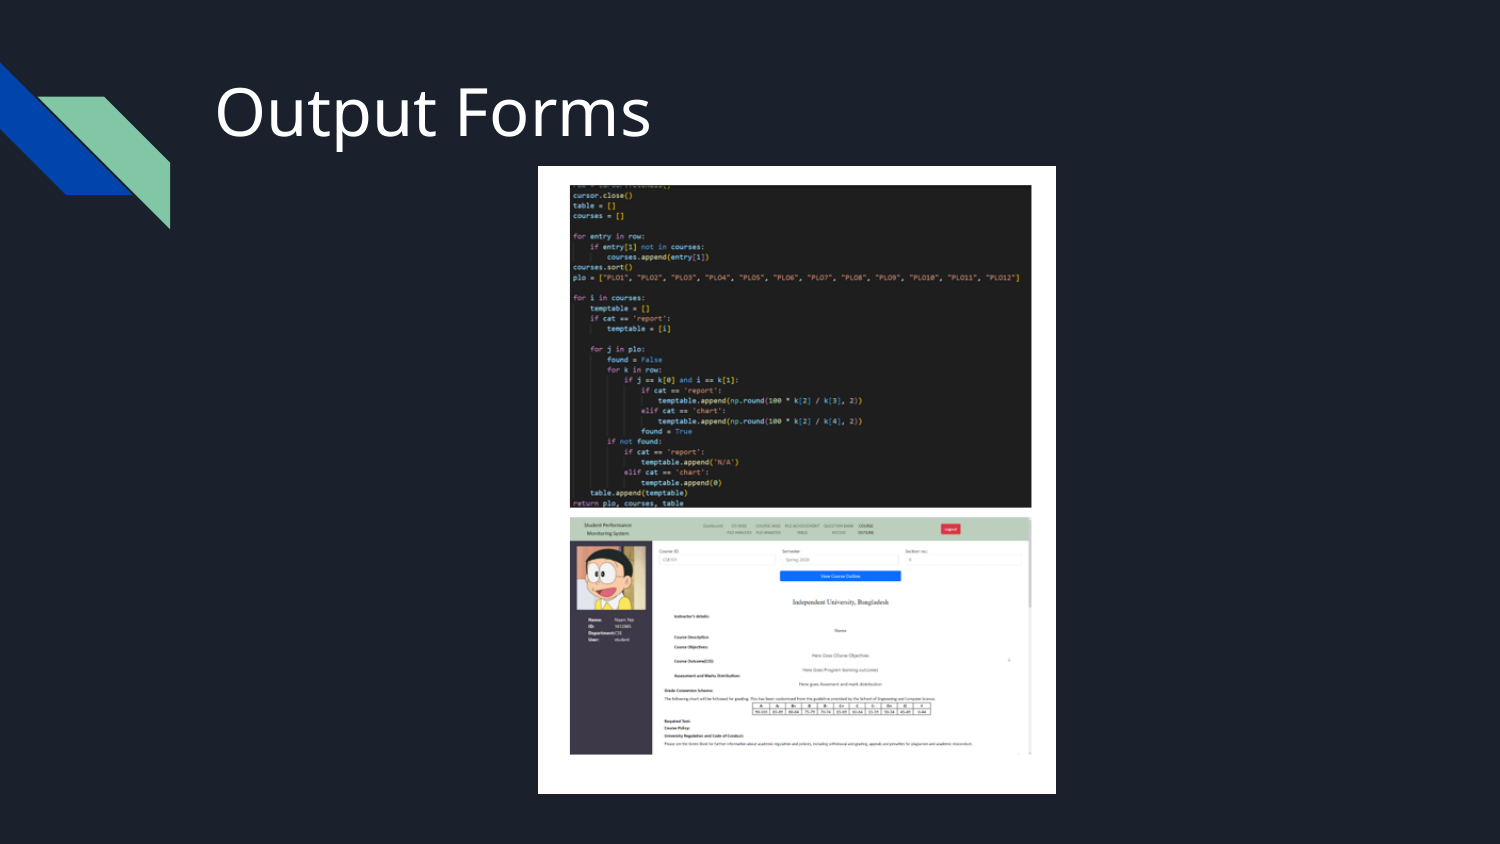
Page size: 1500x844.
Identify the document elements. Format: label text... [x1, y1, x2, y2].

text_box Output Forms [199, 55, 1117, 166]
picture [538, 166, 1056, 794]
